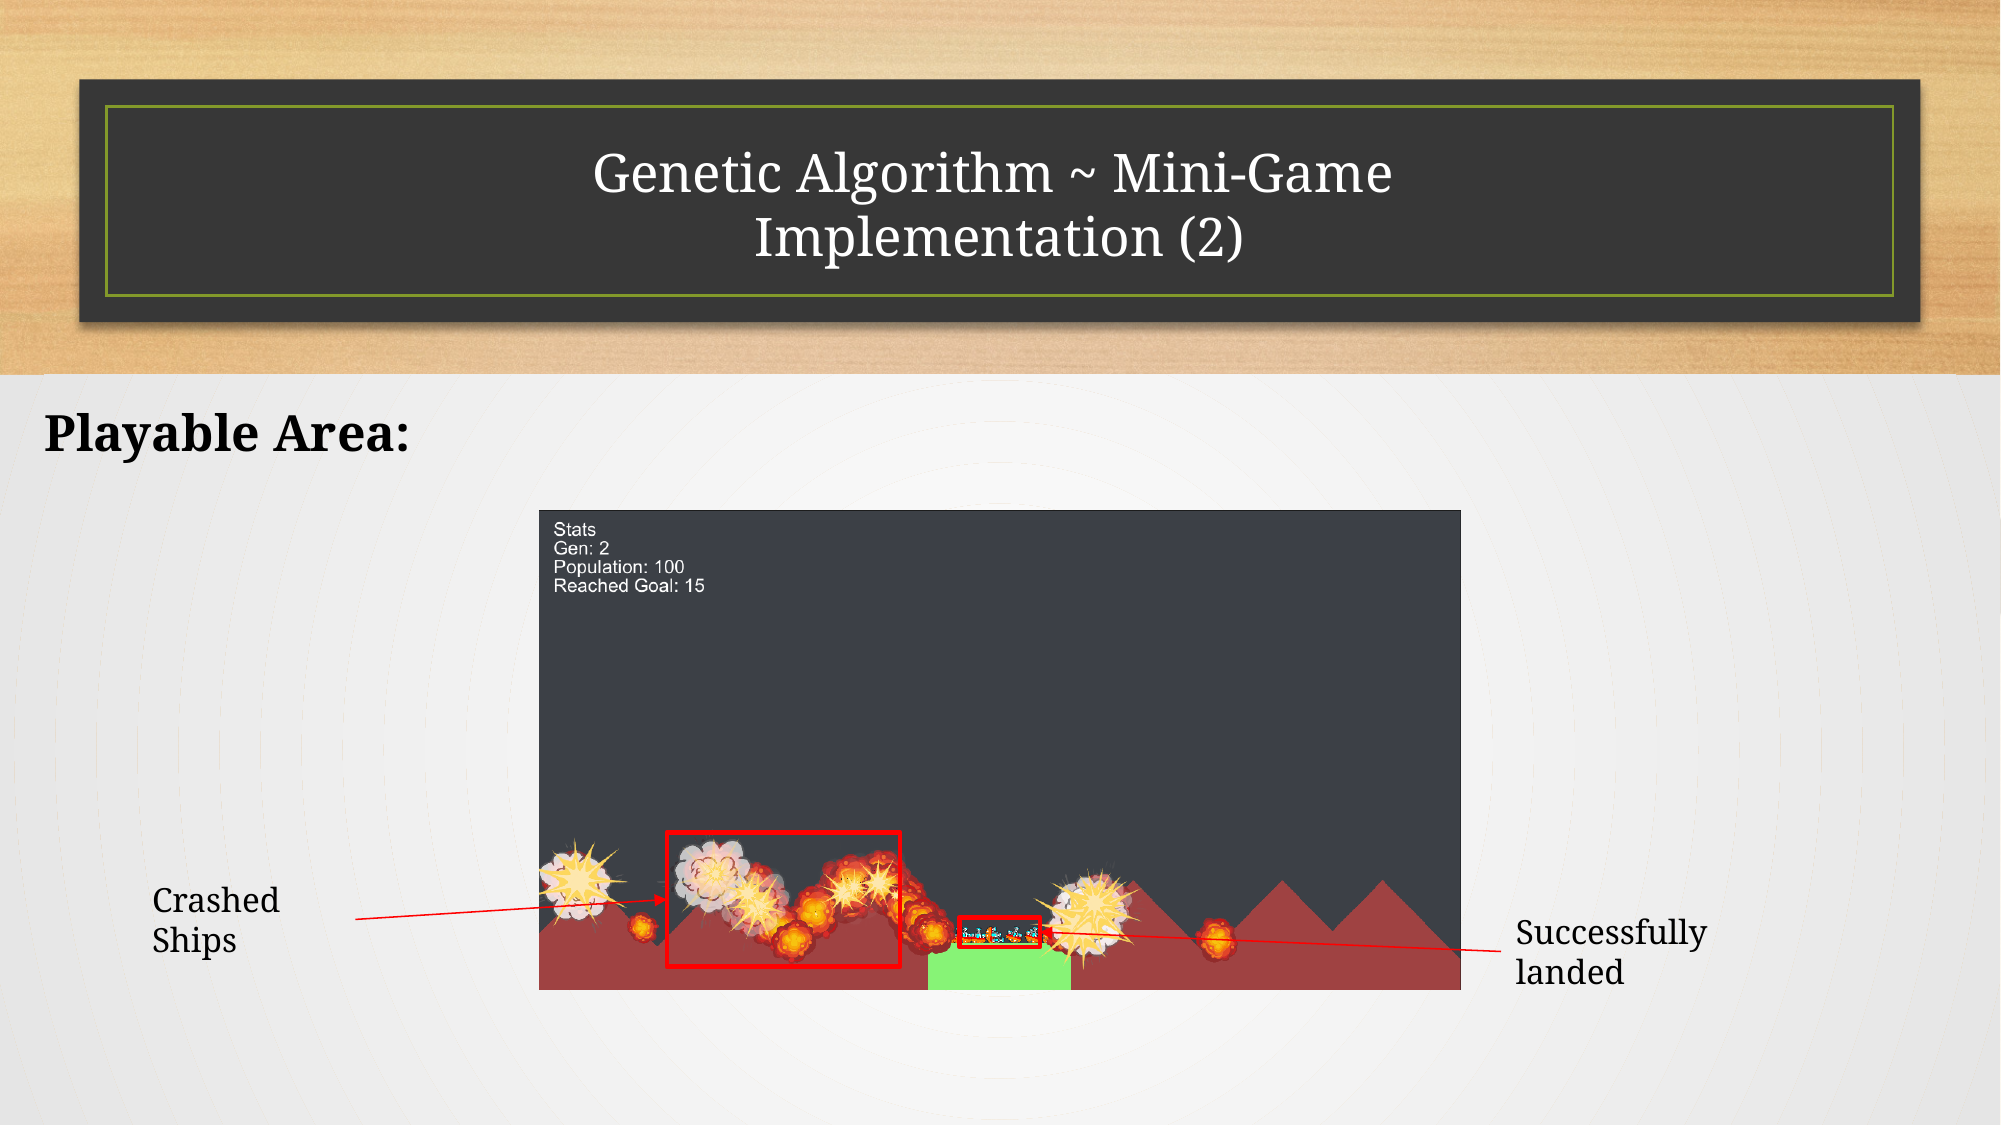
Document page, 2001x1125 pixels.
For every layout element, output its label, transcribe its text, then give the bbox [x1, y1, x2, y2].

text_box Playable Area: [0, 394, 562, 469]
text_box [106, 106, 1894, 296]
text_box [0, 374, 2000, 1125]
text_box Crashed Ships [137, 872, 356, 967]
picture [539, 510, 1461, 990]
text_box [78, 78, 1922, 323]
text_box Successfully landed [1501, 904, 1789, 999]
text_box [0, 0, 2000, 374]
